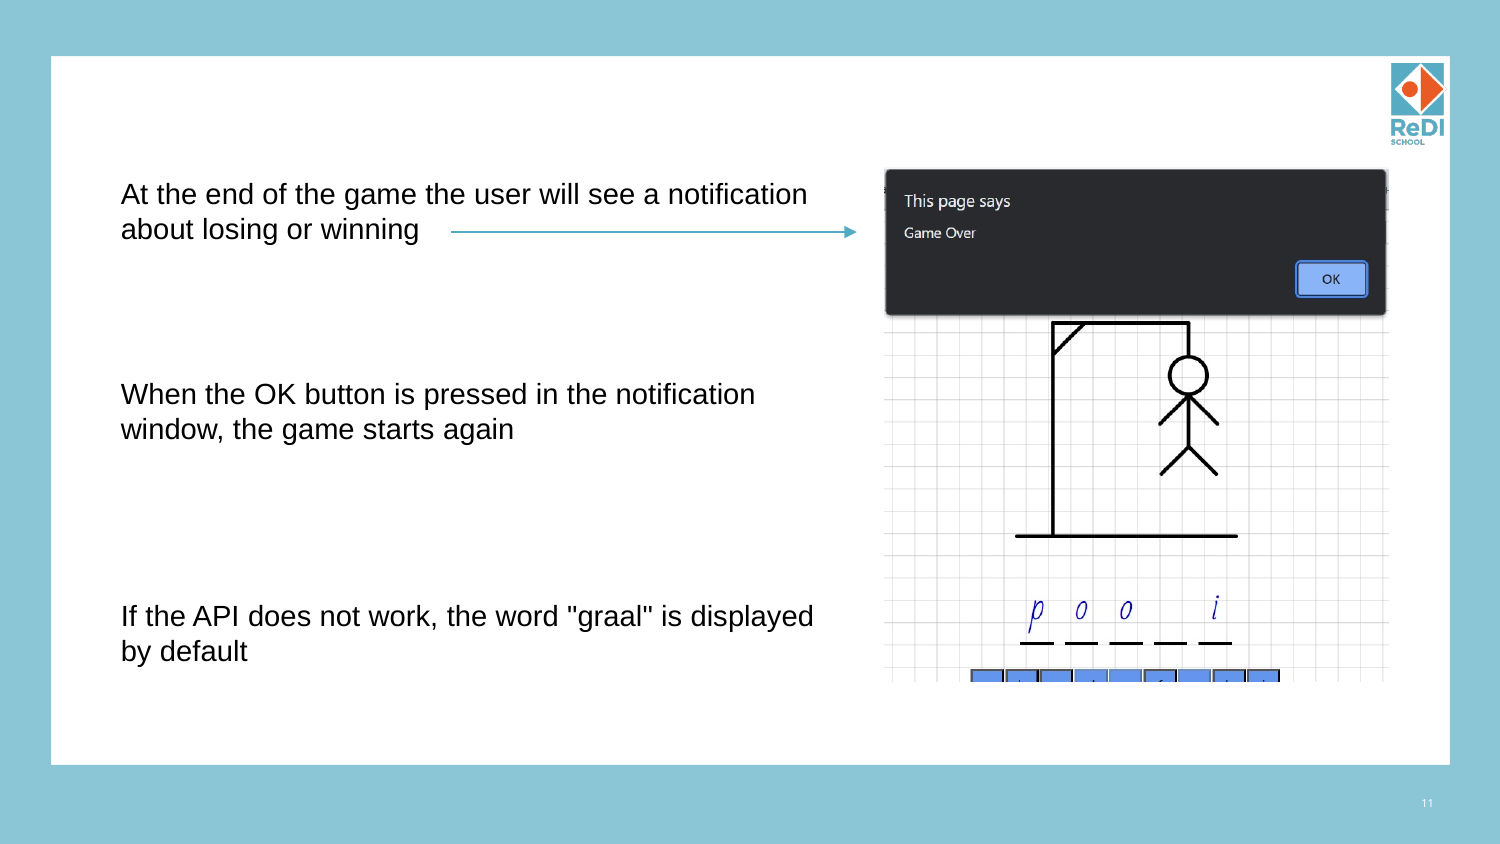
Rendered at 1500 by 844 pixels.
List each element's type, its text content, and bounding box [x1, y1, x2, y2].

picture [884, 167, 1390, 682]
text_box If the API does not work, the word "graal" is displayed by default [106, 590, 857, 675]
slide_number 11 [1388, 781, 1449, 827]
text_box When the OK button is pressed in the notification window, the game starts again [106, 368, 857, 453]
text_box At the end of the game the user will see a notification about losing or winning [106, 167, 857, 253]
picture [1391, 63, 1447, 145]
